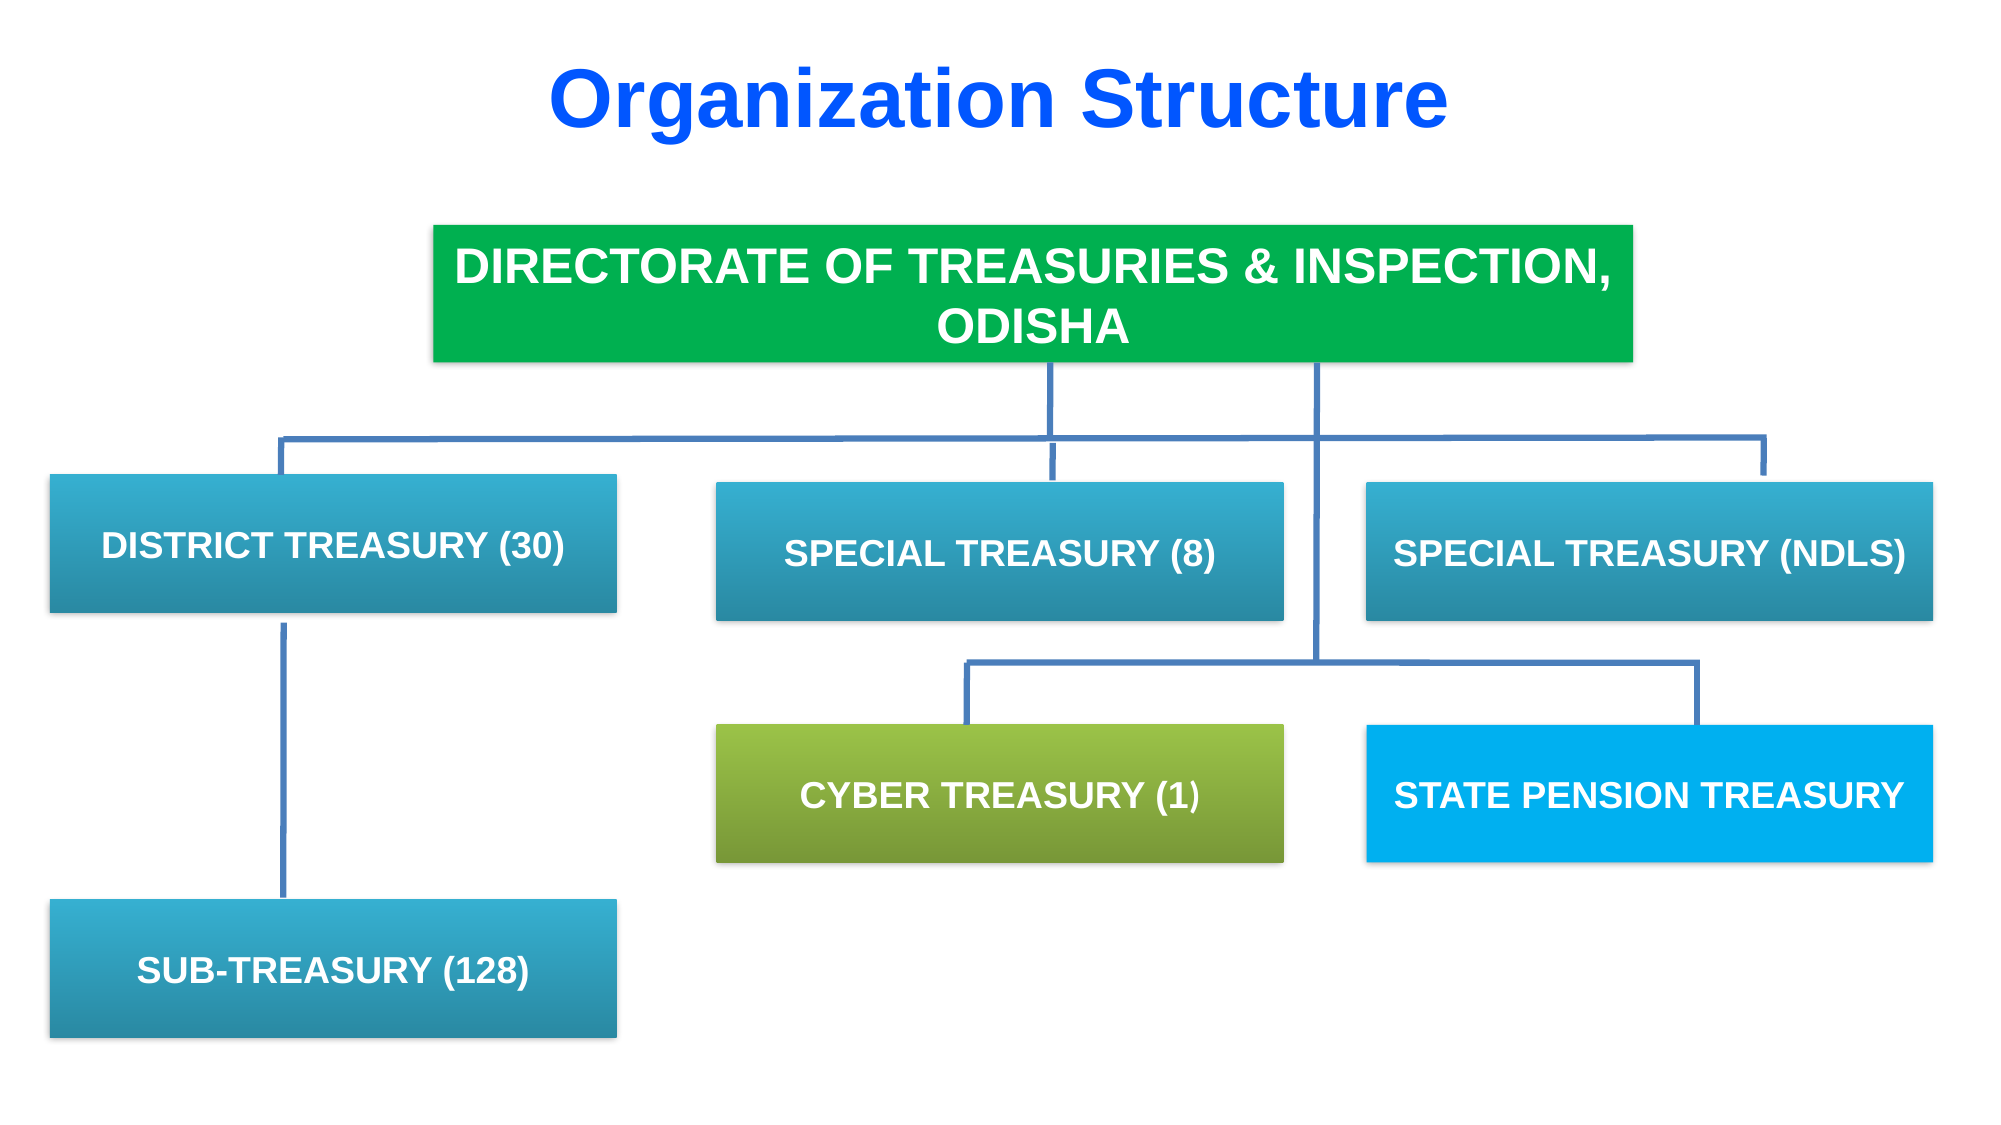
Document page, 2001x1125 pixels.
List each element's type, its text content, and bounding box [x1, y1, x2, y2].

title Organization Structure [150, 37, 1850, 150]
text_box STATE PENSION TREASURY [1366, 724, 1934, 863]
text_box CYBER TREASURY (1) [716, 724, 1284, 863]
text_box SUB-TREASURY (128) [49, 899, 617, 1038]
text_box DIRECTORATE OF TREASURIES & INSPECTION, ODISHA [433, 224, 1634, 363]
text_box DISTRICT TREASURY (30) [49, 474, 617, 613]
text_box SPECIAL TREASURY (NDLS) [1366, 482, 1934, 621]
text_box SPECIAL TREASURY (8) [716, 482, 1284, 621]
